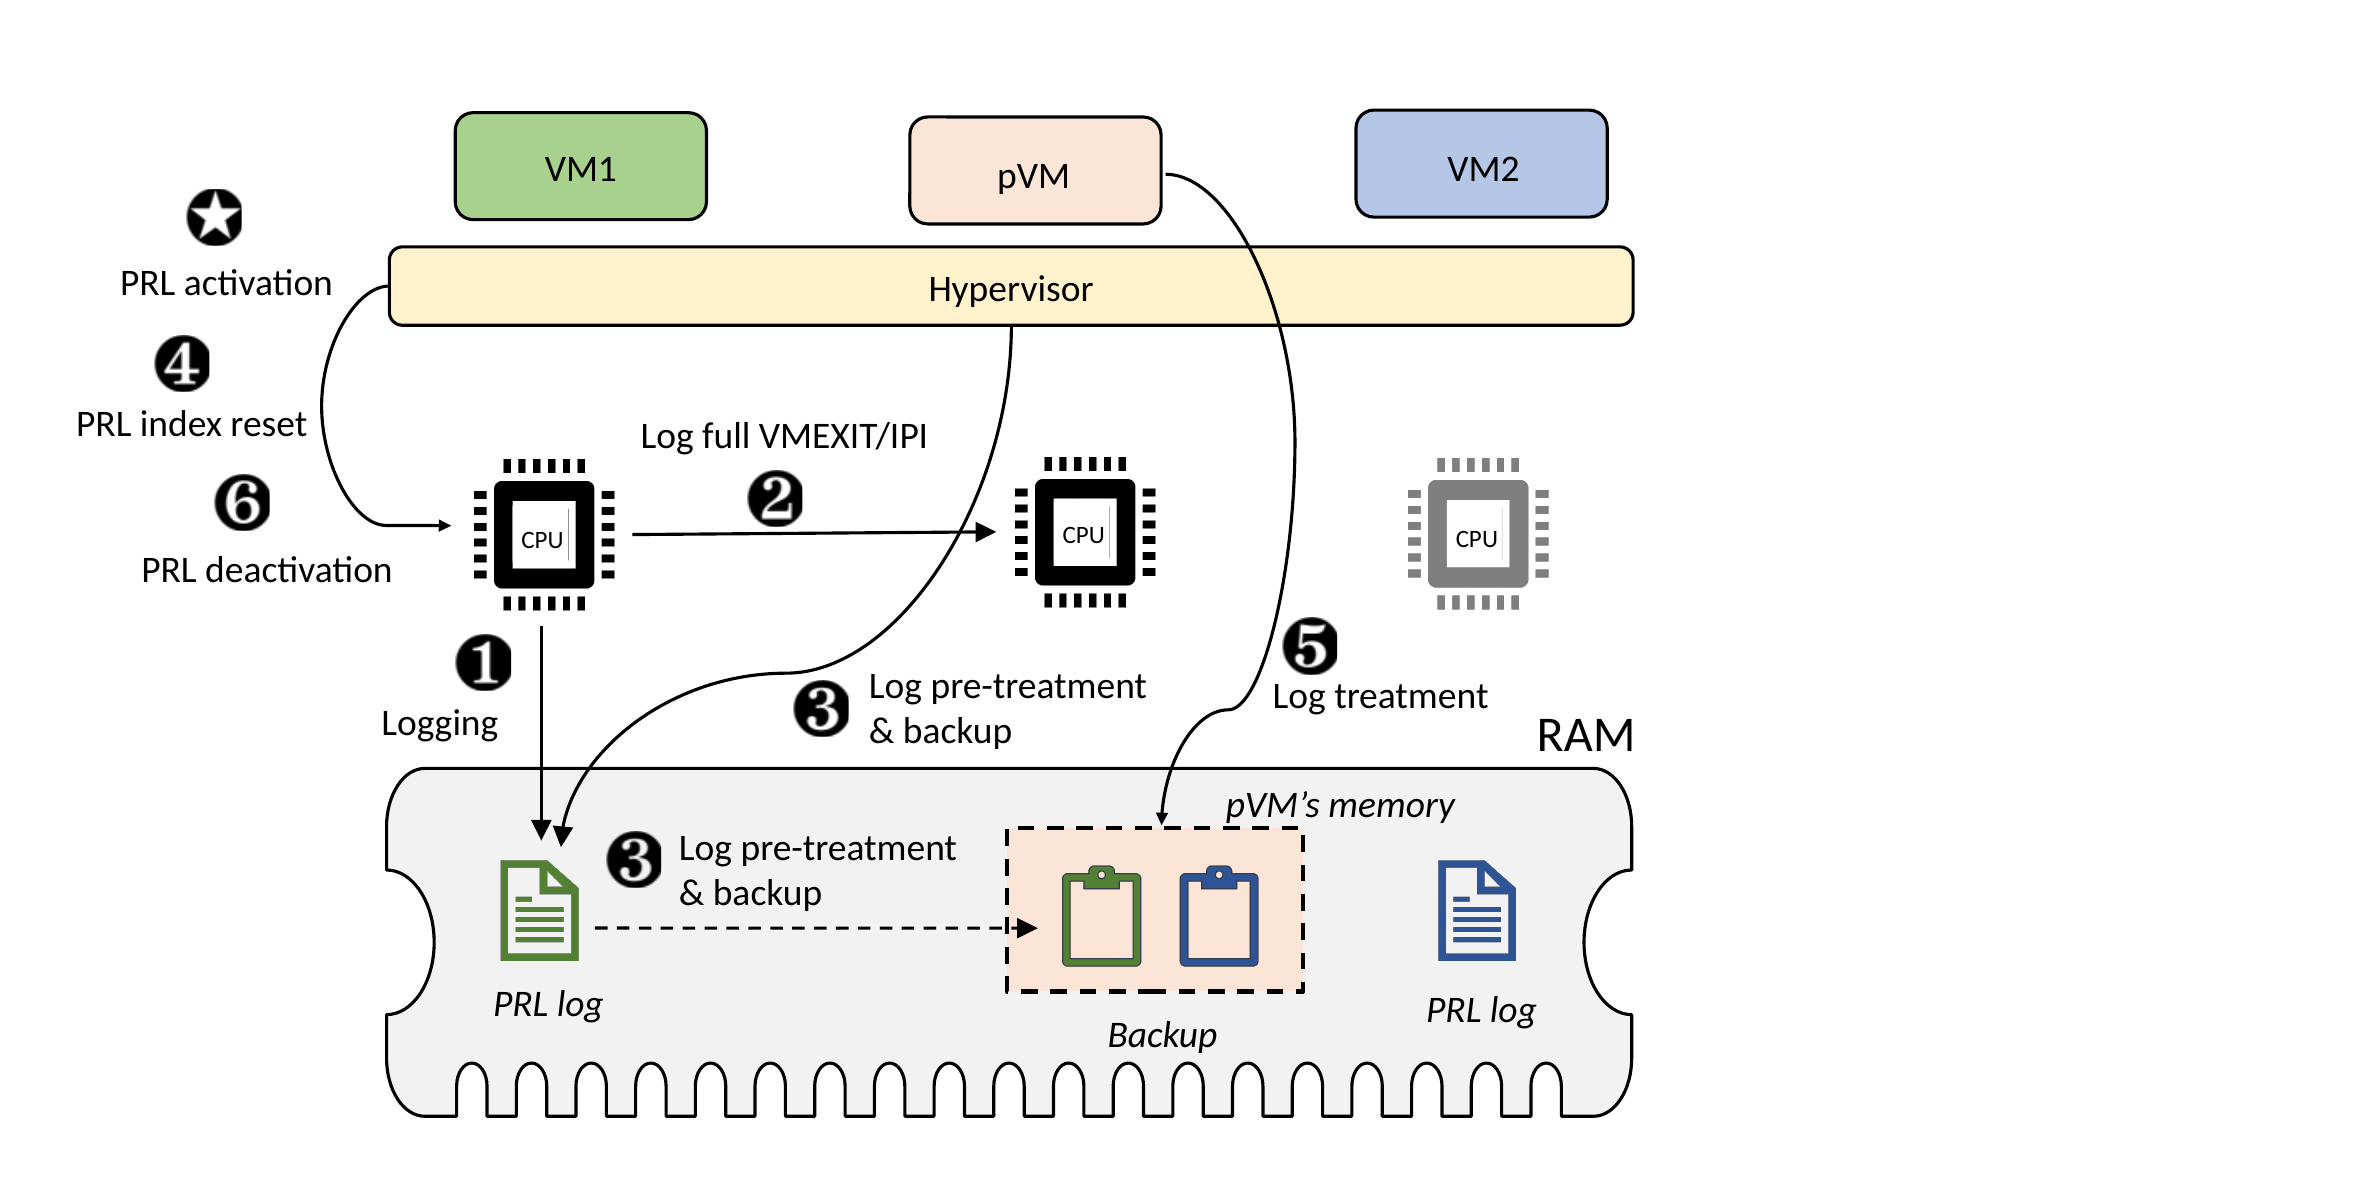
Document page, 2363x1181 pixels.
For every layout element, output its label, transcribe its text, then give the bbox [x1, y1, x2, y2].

text_box VM1 [455, 136, 707, 197]
text_box [453, 110, 709, 222]
text_box Logging [366, 677, 514, 751]
text_box PRL log [1411, 964, 1552, 1038]
picture [745, 470, 803, 528]
text_box VM2 [1359, 136, 1608, 197]
text_box [1353, 107, 1610, 220]
text_box RAM [1521, 693, 1660, 769]
text_box [1005, 826, 1305, 994]
text_box [552, 457, 990, 848]
text_box pVM [907, 143, 1160, 204]
text_box [323, 285, 390, 378]
picture [604, 831, 662, 888]
text_box PRL deactivation [126, 524, 417, 598]
text_box [1155, 676, 1257, 826]
picture [479, 850, 600, 971]
text_box [417, 519, 449, 532]
text_box PRL activation [105, 237, 348, 311]
text_box [961, 521, 990, 543]
picture [1280, 617, 1338, 675]
picture [213, 473, 270, 531]
picture [792, 680, 849, 738]
text_box [531, 638, 552, 841]
picture [1416, 850, 1537, 971]
picture [185, 188, 242, 246]
text_box Log pre-treatment & backup [854, 653, 1171, 759]
text_box [384, 766, 1634, 1119]
text_box [638, 532, 745, 536]
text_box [995, 436, 1174, 627]
text_box Backup [1092, 989, 1233, 1063]
text_box [1165, 173, 1296, 663]
text_box Log pre-treatment & backup [664, 815, 981, 921]
picture [454, 634, 512, 691]
text_box [802, 531, 959, 535]
picture [1041, 855, 1279, 977]
text_box Hypervisor [387, 244, 1278, 328]
text_box PRL log [478, 957, 619, 1031]
text_box Log treatment [1257, 663, 1504, 724]
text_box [454, 439, 633, 630]
text_box pVM’s memory [1211, 758, 1471, 832]
text_box [996, 325, 1013, 435]
text_box [604, 917, 1036, 939]
text_box [907, 114, 1164, 227]
text_box Hypervisor [1249, 244, 1636, 328]
text_box [326, 452, 381, 524]
text_box PRL index reset [61, 378, 332, 452]
picture [152, 335, 210, 393]
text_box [1389, 438, 1567, 629]
text_box Log full VMEXIT/IPI [625, 390, 944, 464]
